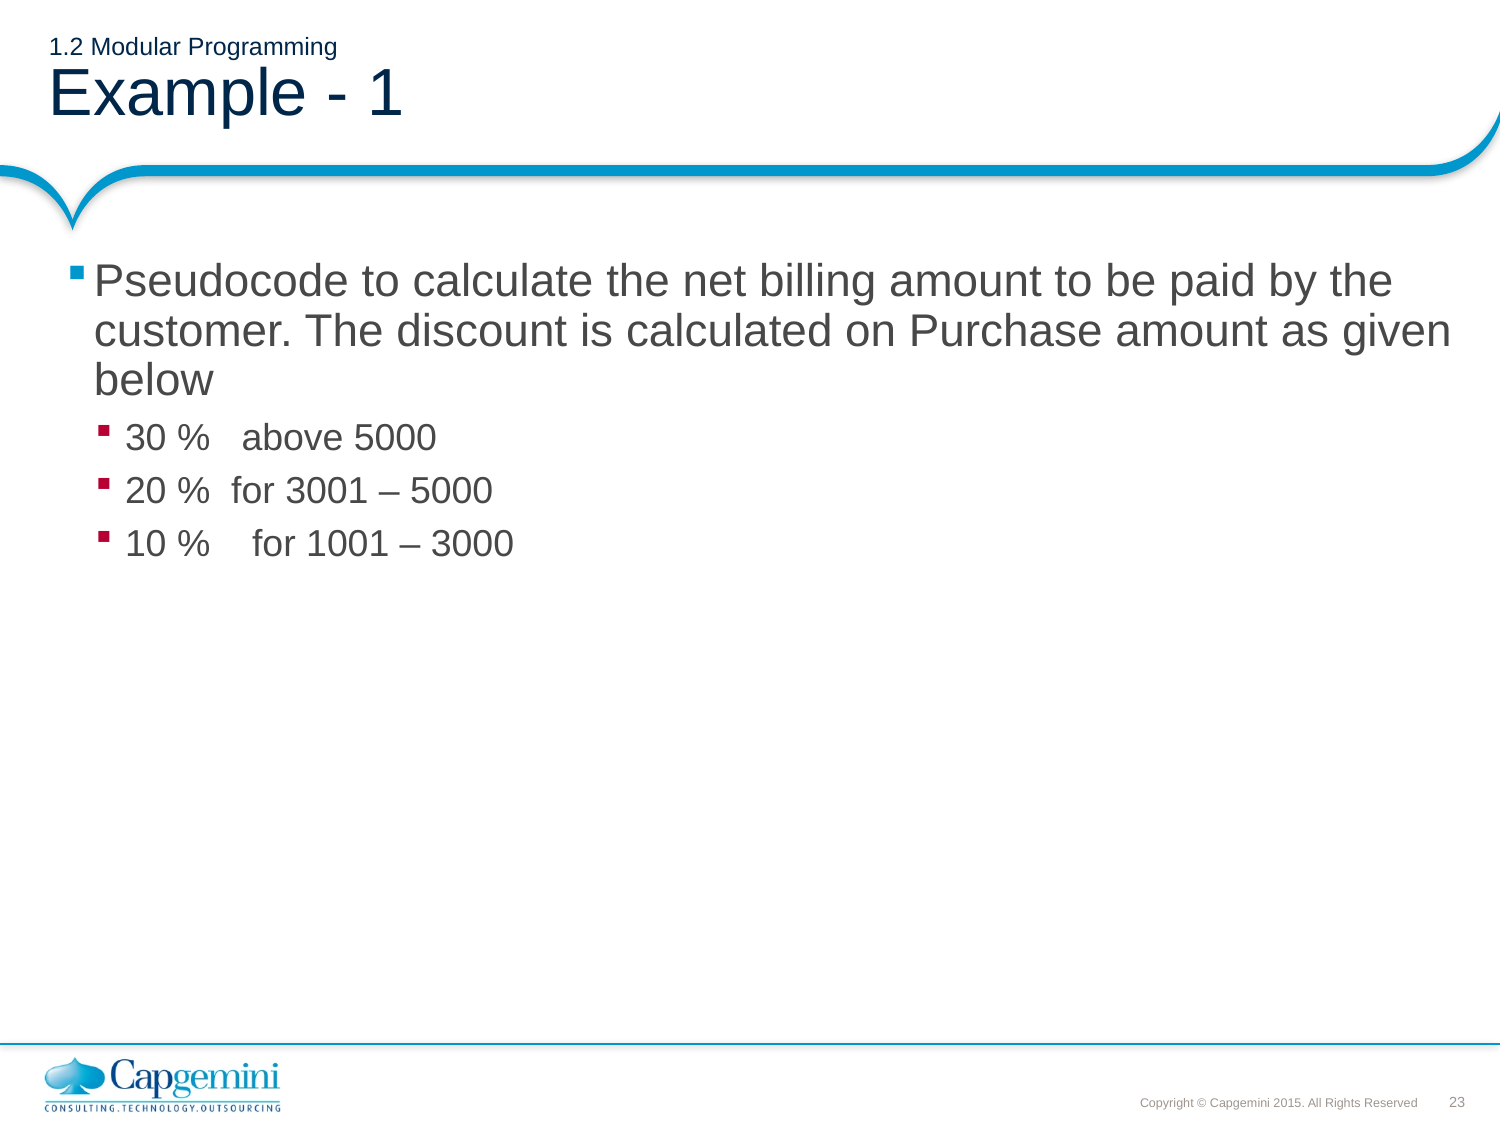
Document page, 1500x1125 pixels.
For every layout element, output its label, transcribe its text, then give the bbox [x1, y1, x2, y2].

list Pseudocode to calculate the net billing amount to be paid by the customer. The discount is calculated on Purchase amount as given below 30 % above 5000 20 % for 3001 – 5000 10 % for 1001 – 3000 [48, 245, 1500, 1007]
title 1.2 Modular Programming Example - 1 [0, 0, 1500, 165]
picture [44, 1056, 281, 1113]
